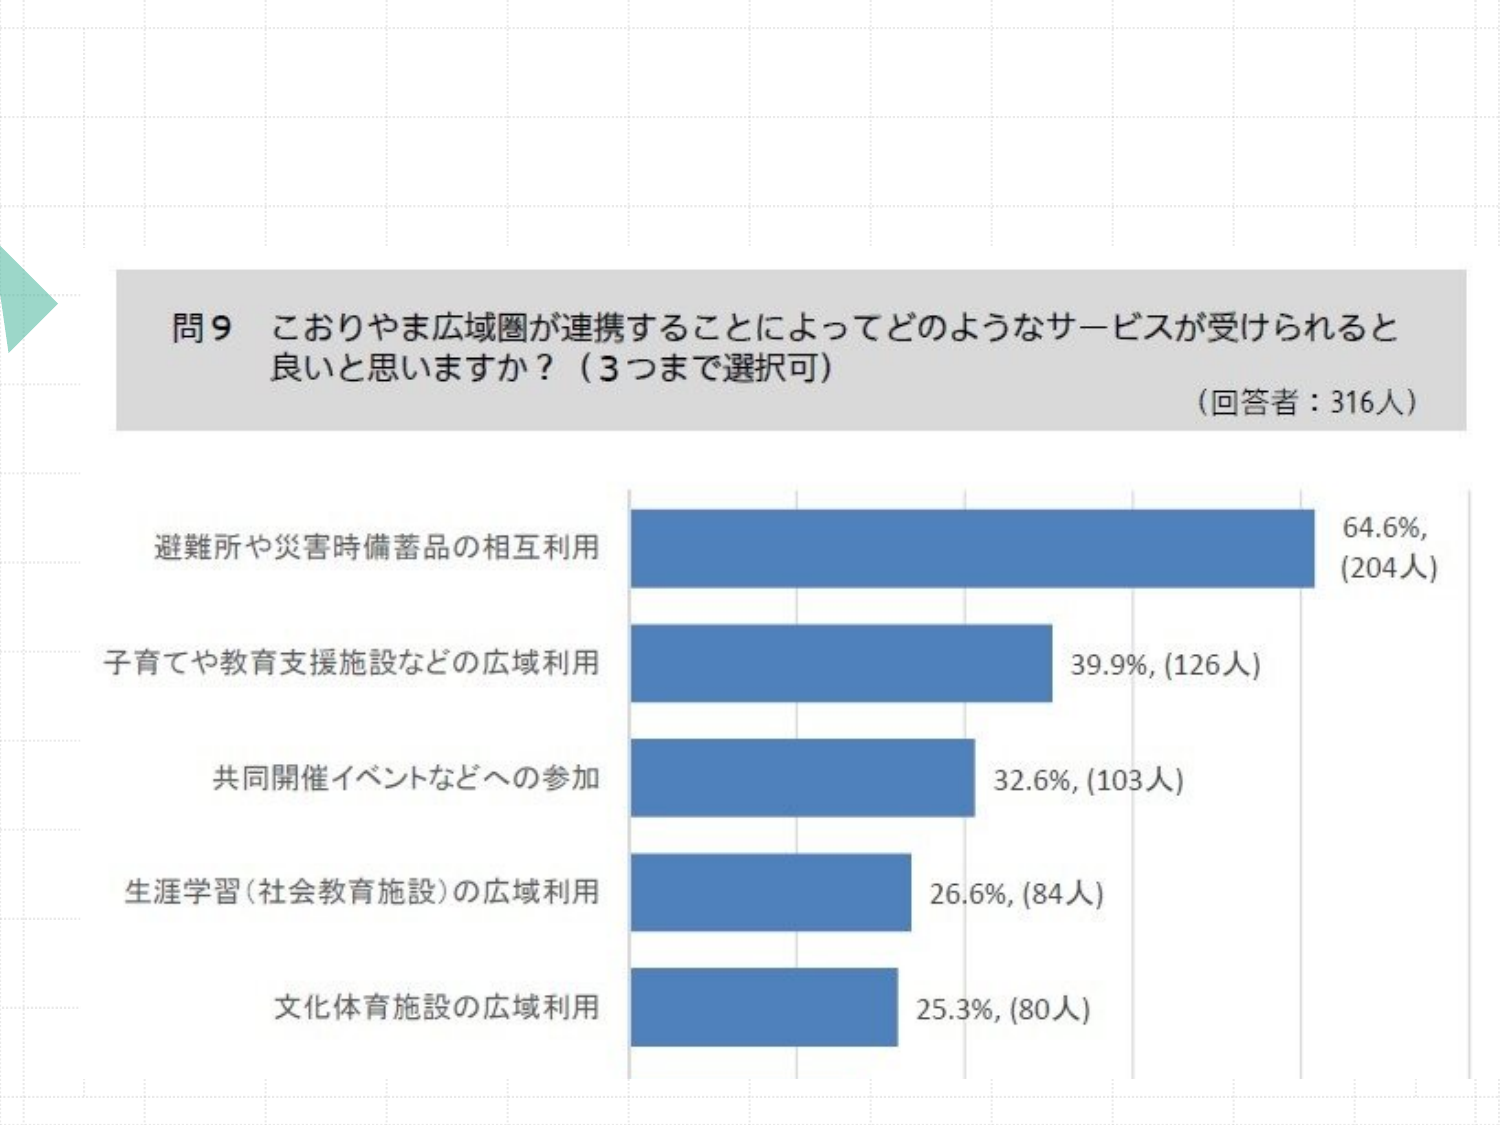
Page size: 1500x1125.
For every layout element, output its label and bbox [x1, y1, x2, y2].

picture [80, 248, 1500, 1079]
